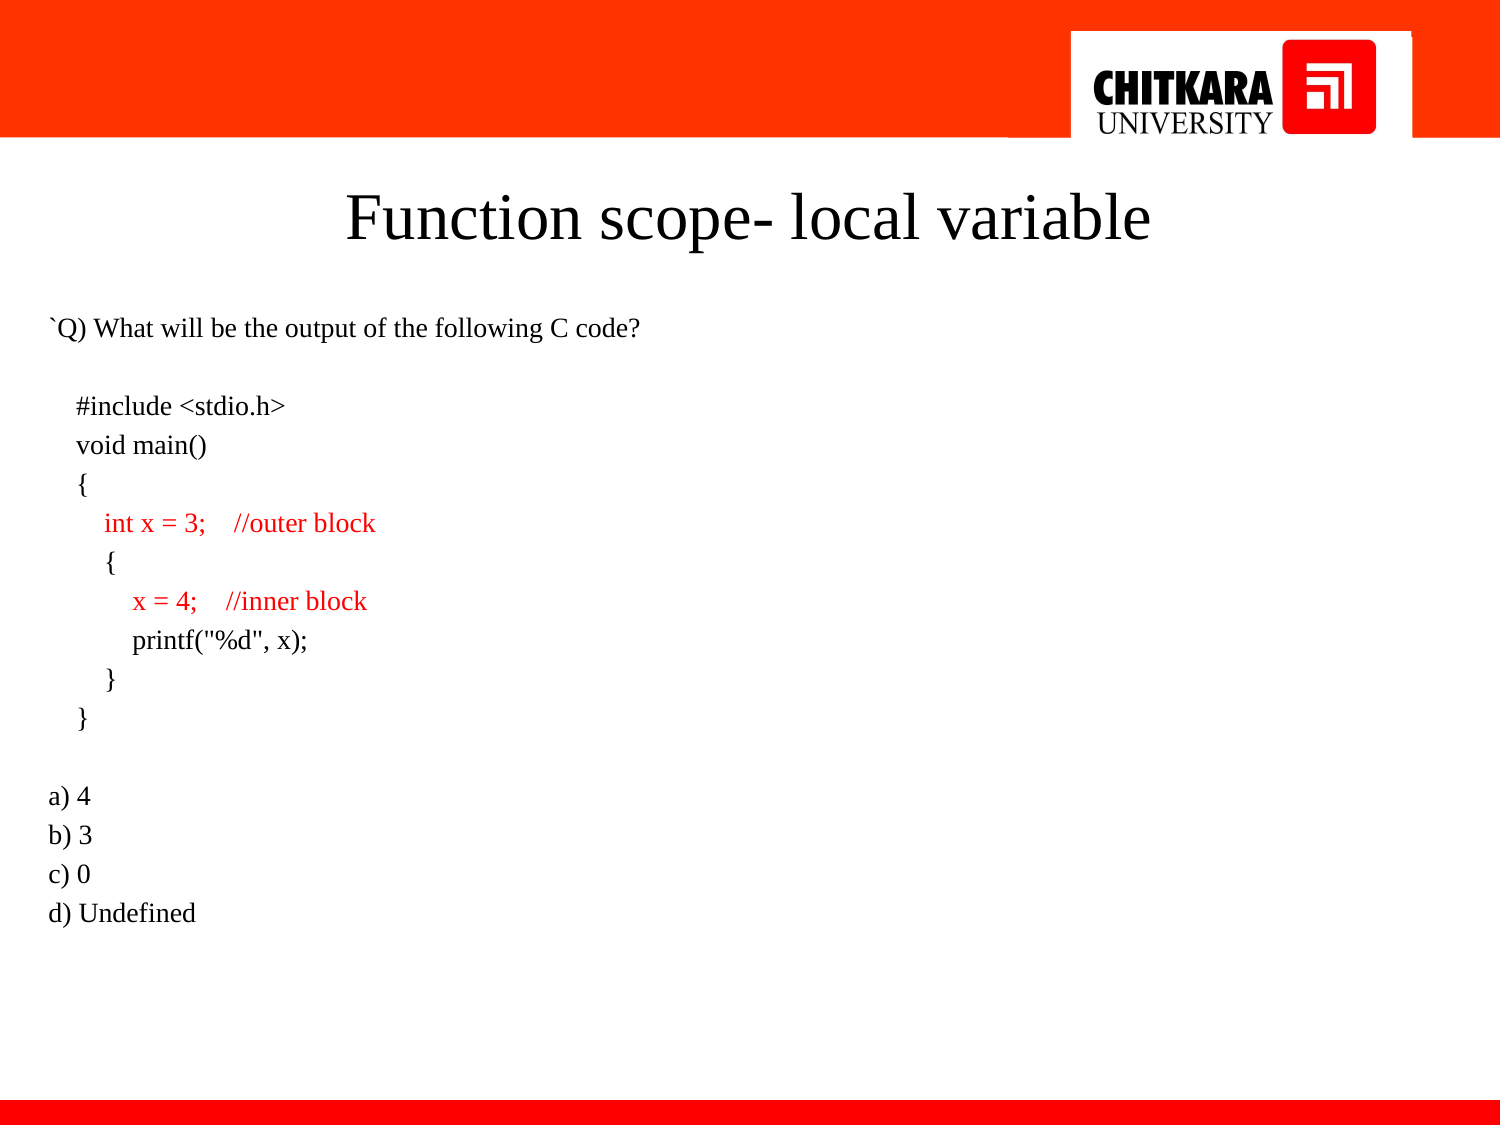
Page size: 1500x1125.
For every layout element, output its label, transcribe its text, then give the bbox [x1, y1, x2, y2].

picture [1074, 37, 1391, 138]
list `Q) What will be the output of the following C code? #include <stdio.h> void main() { int x = 3; //outer block { x = 4; //inner block printf("%d", x); } } a) 4 b) 3 c) 0 d) Undefined [28, 302, 1471, 944]
title Function scope- local variable [62, 163, 1438, 263]
